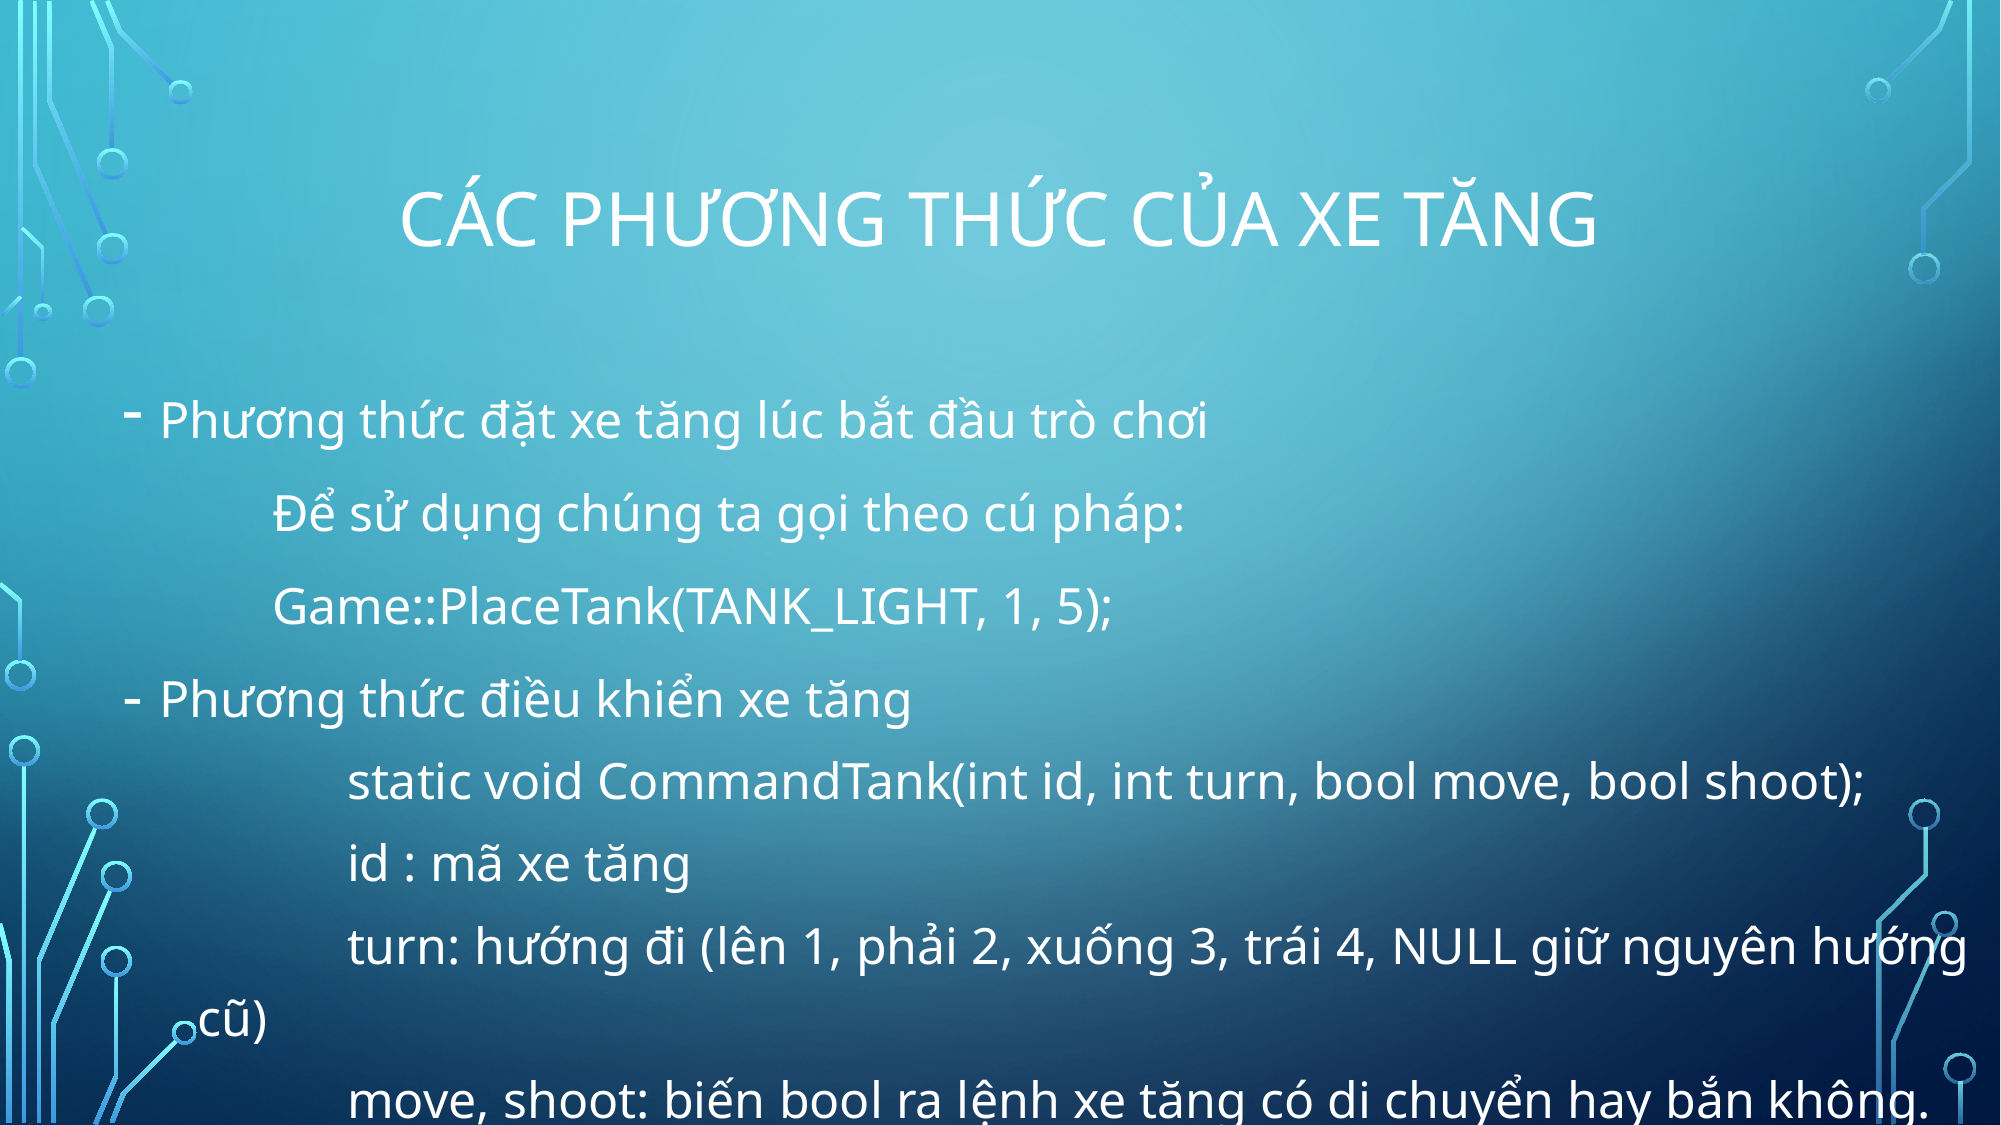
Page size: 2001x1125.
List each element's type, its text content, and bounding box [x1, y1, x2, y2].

title Các phương thức của xe tăng [187, 101, 1813, 344]
list Phương thức đặt xe tăng lúc bắt đầu trò chơi Để sử dụng chúng ta gọi theo cú pháp: Game::PlaceTank(TANK_LIGHT, 1, 5); Phương thức điều khiển xe tăng static void CommandTank(int id, int turn, bool move, bool shoot); id : mã xe tăng turn: hướng đi (lên 1, phải 2, xuống 3, trái 4, NULL giữ nguyên hướng cũ) move, shoot: biến bool ra lệnh xe tăng có di chuyển hay bắn không. [107, 369, 1988, 1072]
